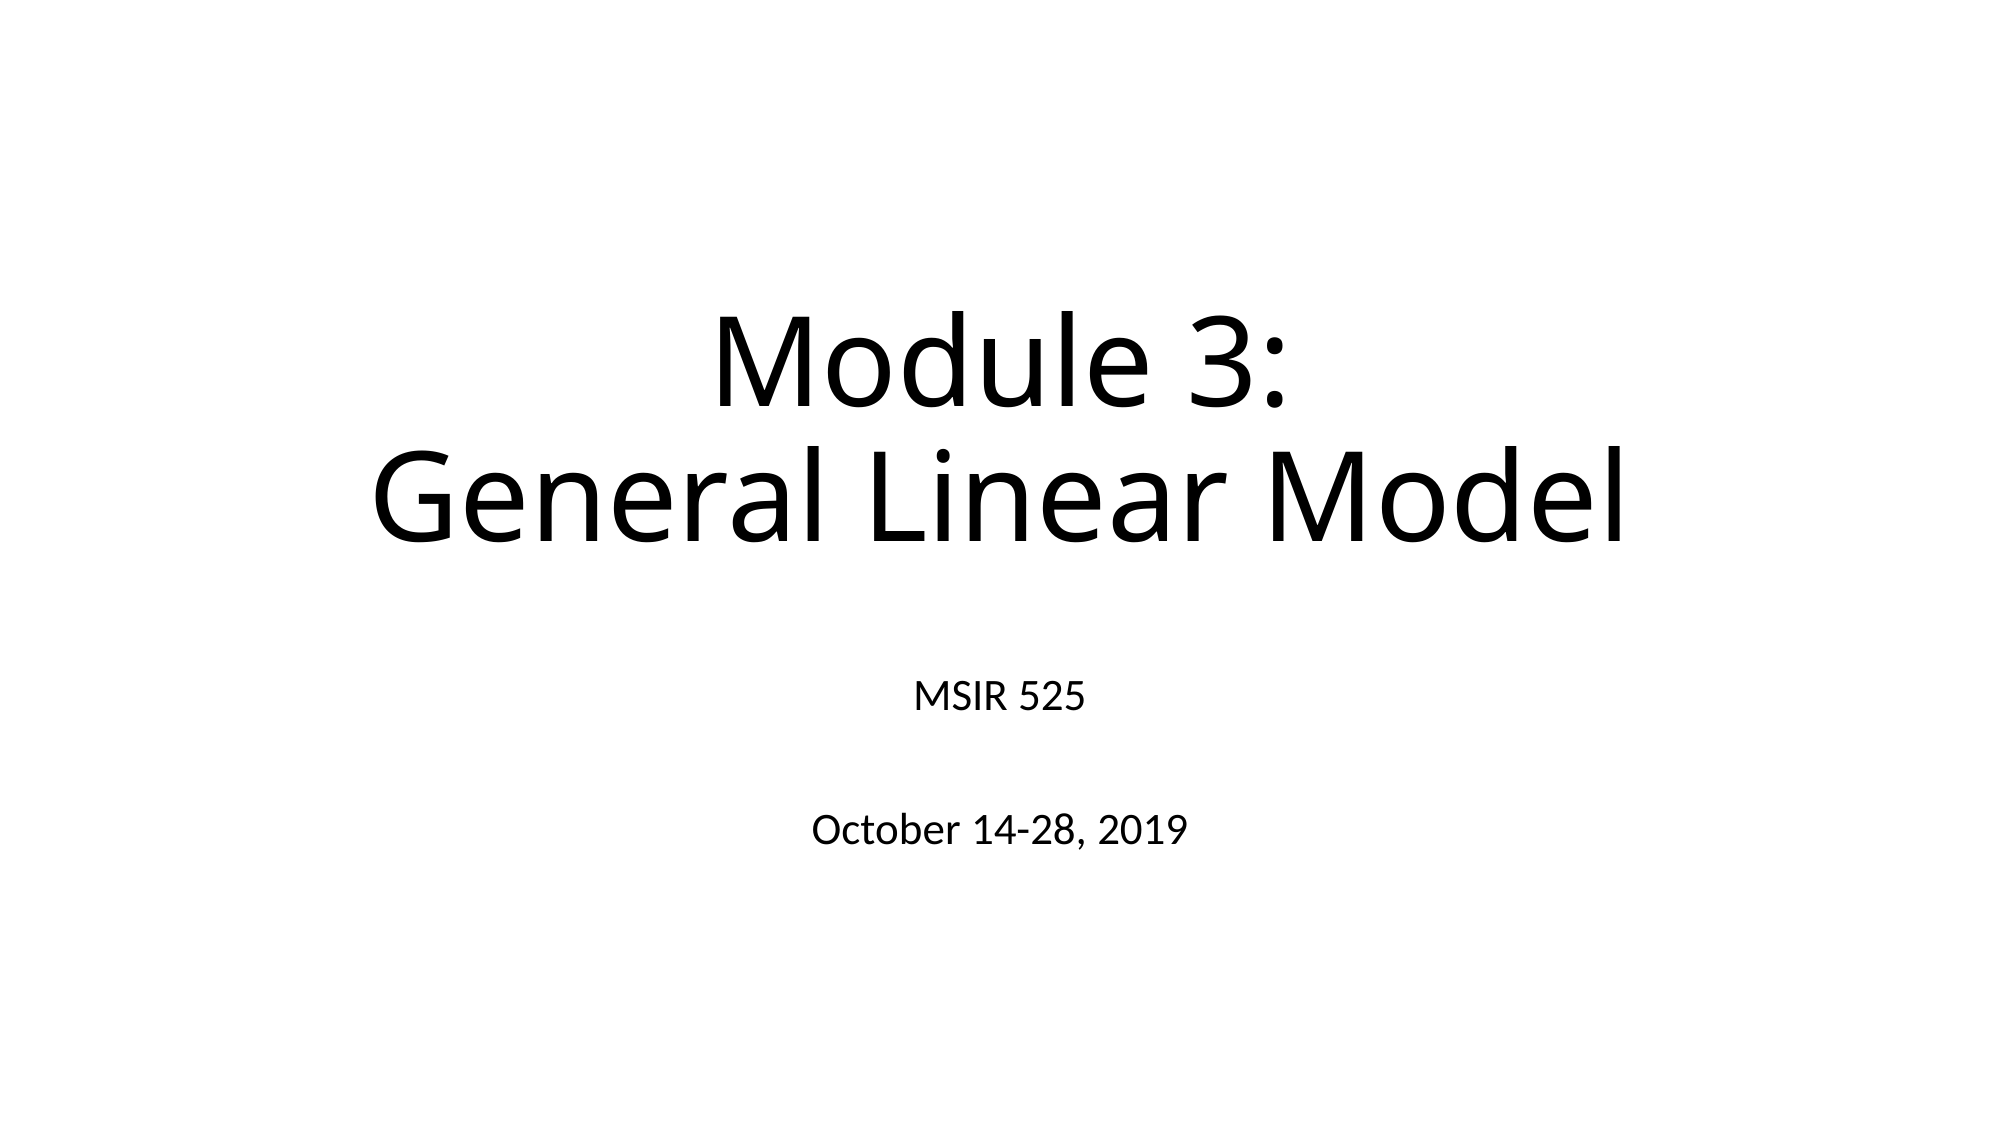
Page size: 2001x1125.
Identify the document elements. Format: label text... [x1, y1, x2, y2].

subtitle MSIR 525 October 14-28, 2019 [249, 590, 1750, 863]
title Module 3: General Linear Model [249, 184, 1750, 576]
